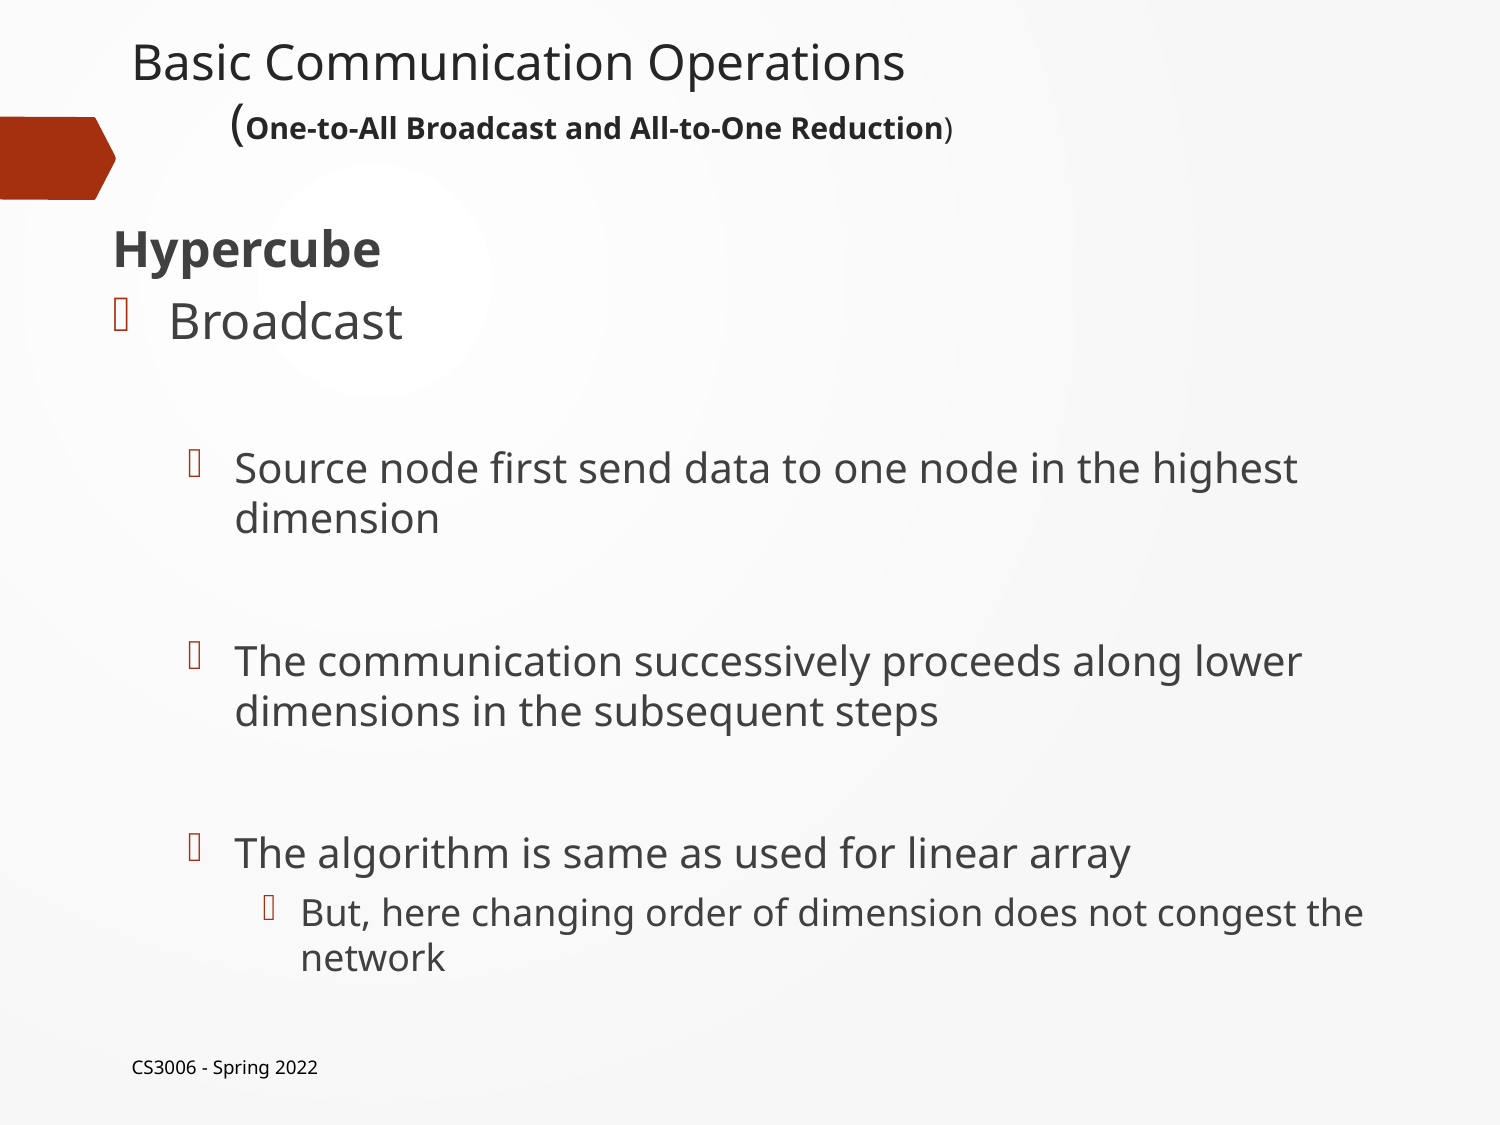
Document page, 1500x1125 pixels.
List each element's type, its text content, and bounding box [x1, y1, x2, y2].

title Basic Communication Operations (One-to-All Broadcast and All-to-One Reduction) [116, 23, 1483, 158]
list Hypercube Broadcast Source node first send data to one node in the highest dimension The communication successively proceeds along lower dimensions in the subsequent steps The algorithm is same as used for linear array But, here changing order of dimension does not congest the network [97, 210, 1483, 1029]
footer CS3006 - Spring 2022 [116, 1037, 1139, 1098]
